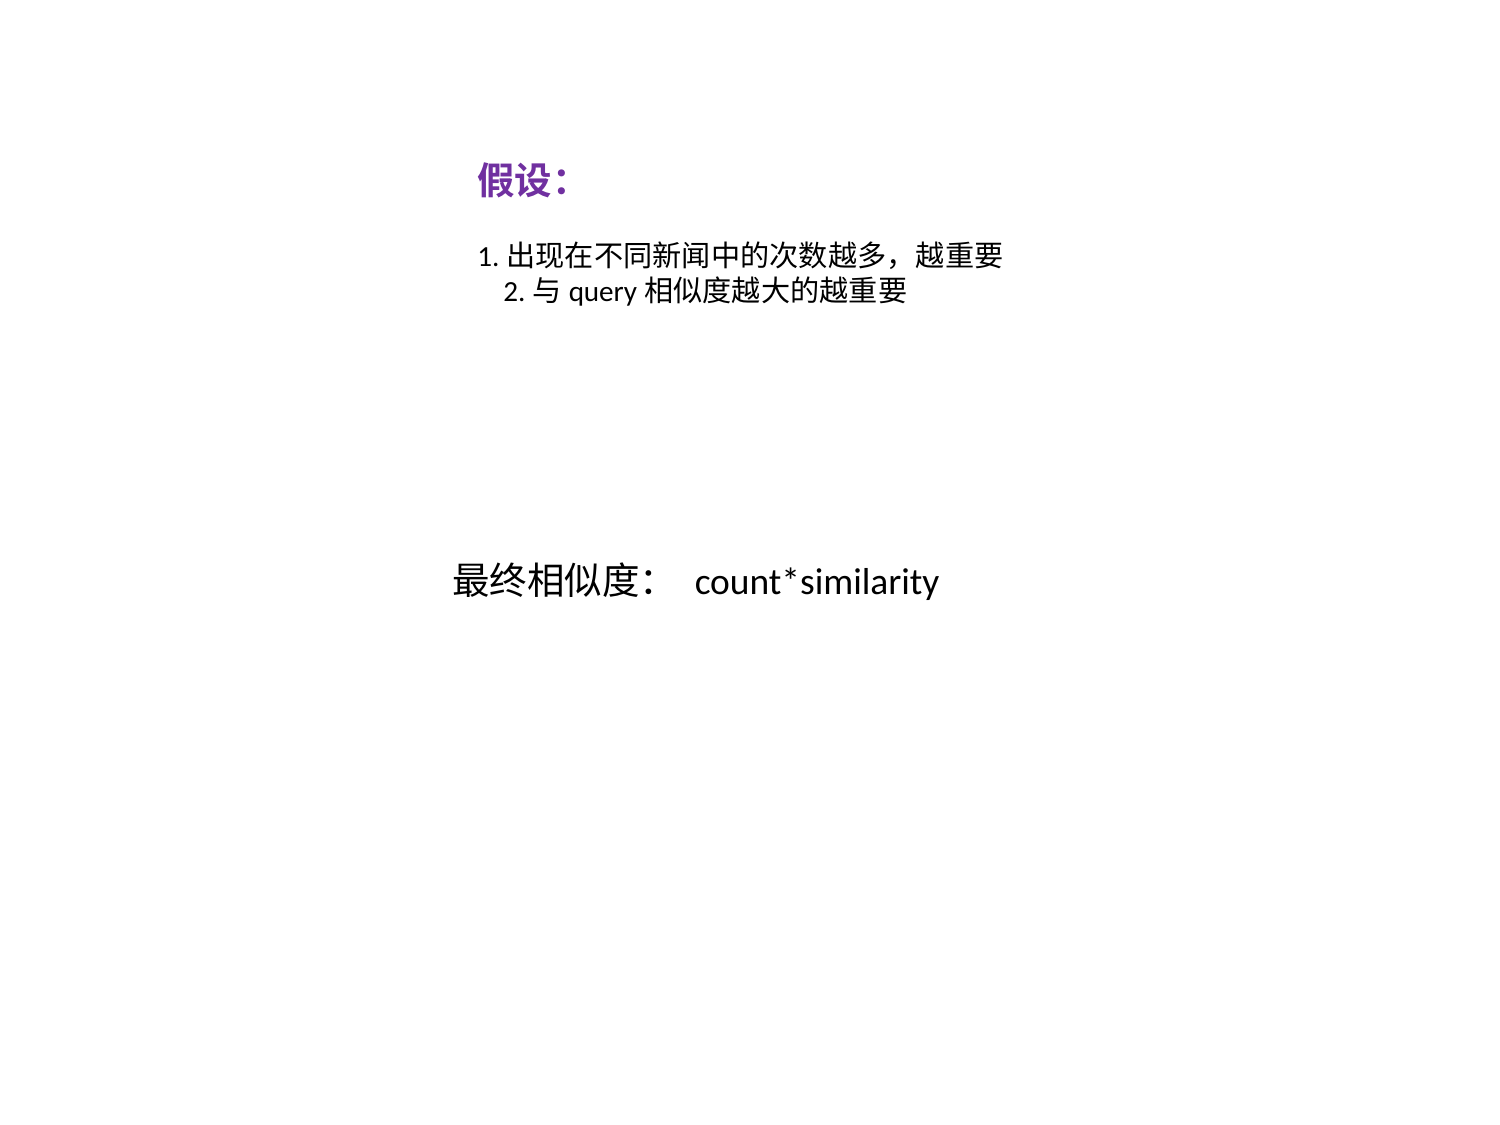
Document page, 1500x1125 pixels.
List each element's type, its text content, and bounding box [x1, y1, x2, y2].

text_box 假设： 1.出现在不同新闻中的次数越多，越重要 2.与query相似度越大的越重要 [462, 149, 1038, 315]
text_box 最终相似度： count*similarity [437, 549, 1063, 610]
